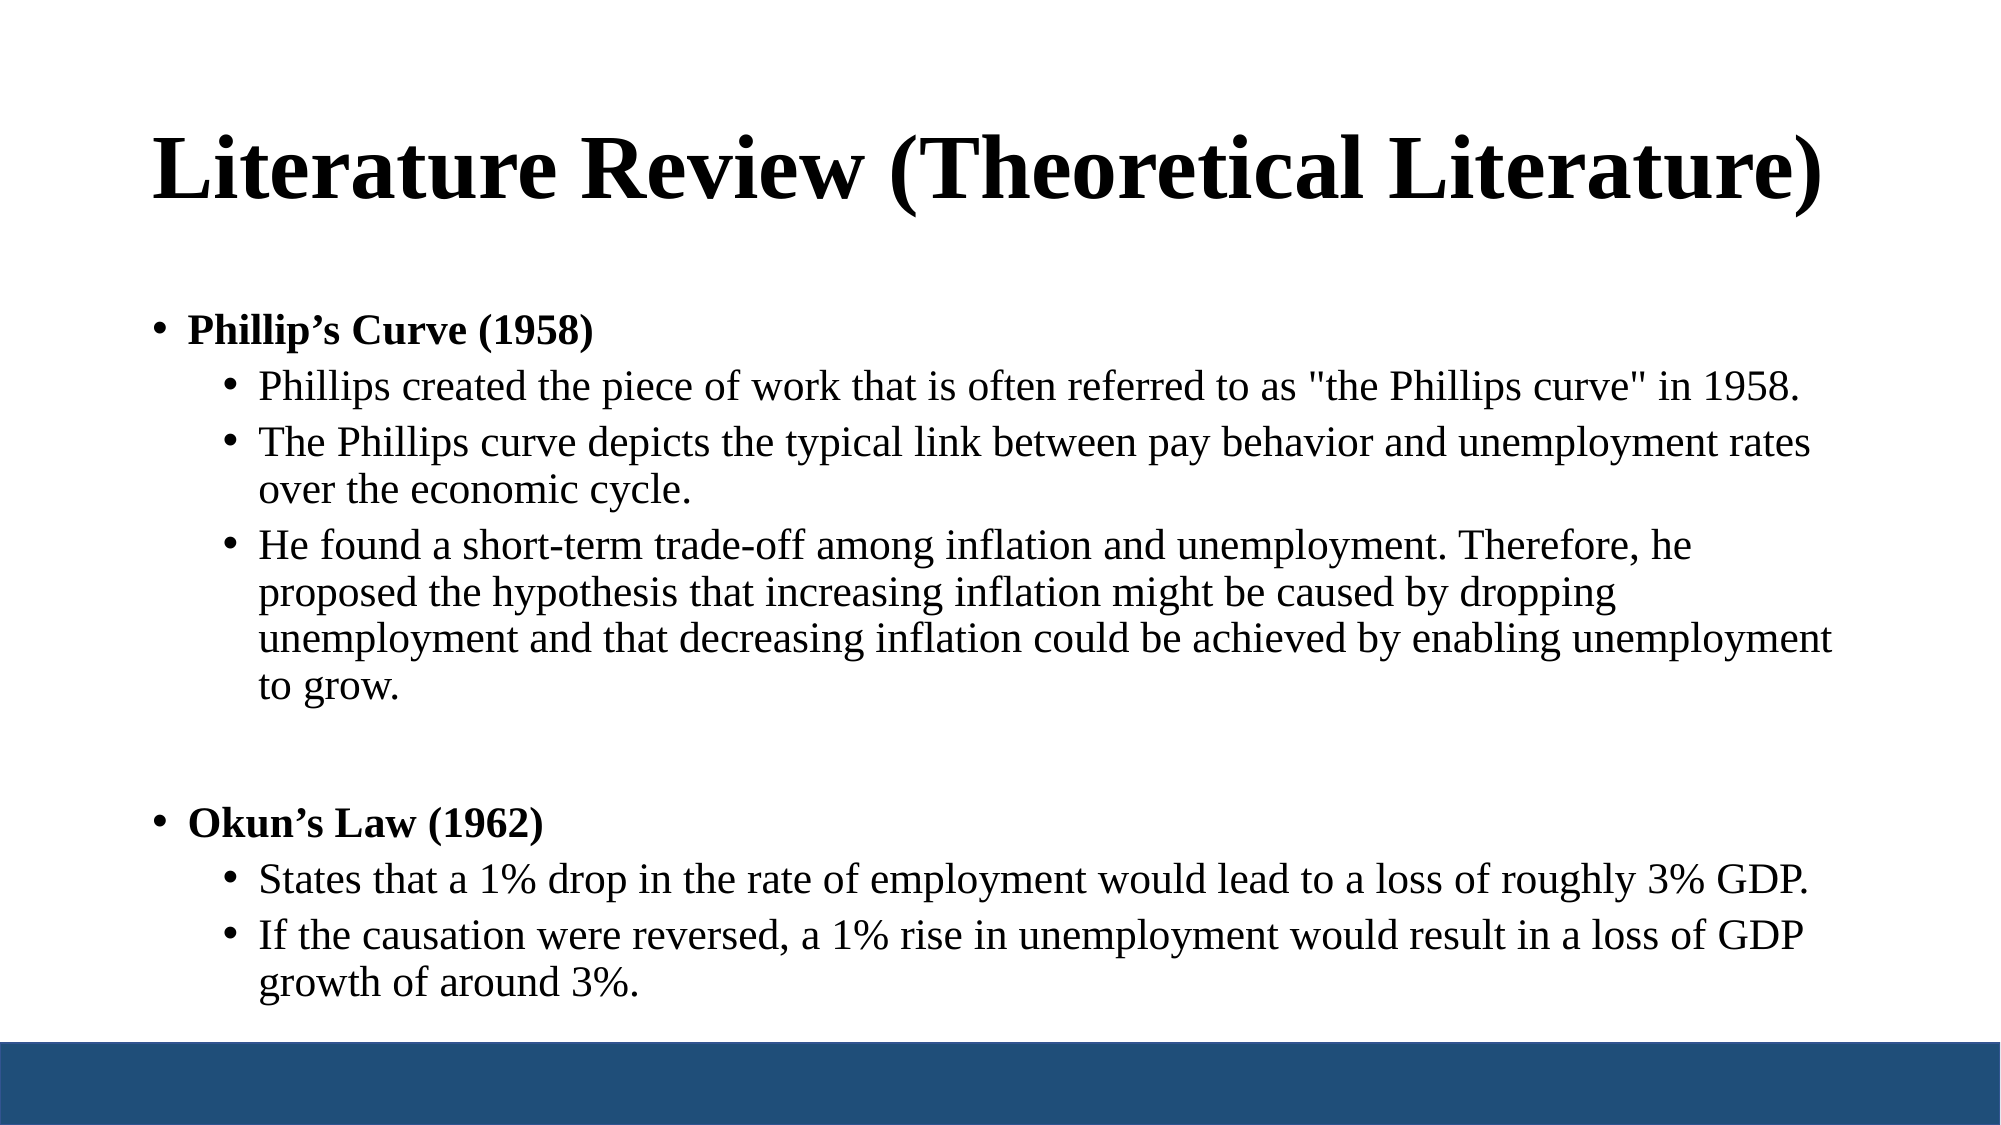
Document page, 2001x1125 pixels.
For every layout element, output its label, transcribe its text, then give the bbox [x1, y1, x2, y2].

list Phillip’s Curve (1958) Phillips created the piece of work that is often referred to as "the Phillips curve" in 1958. The Phillips curve depicts the typical link between pay behavior and unemployment rates over the economic cycle. He found a short-term trade-off among inflation and unemployment. Therefore, he proposed the hypothesis that increasing inflation might be caused by dropping unemployment and that decreasing inflation could be achieved by enabling unemployment to grow. Okun’s Law (1962) States that a 1% drop in the rate of employment would lead to a loss of roughly 3% GDP. If the causation were reversed, a 1% rise in unemployment would result in a loss of GDP growth of around 3%. [137, 299, 1863, 1014]
title Literature Review (Theoretical Literature) [137, 59, 1863, 278]
